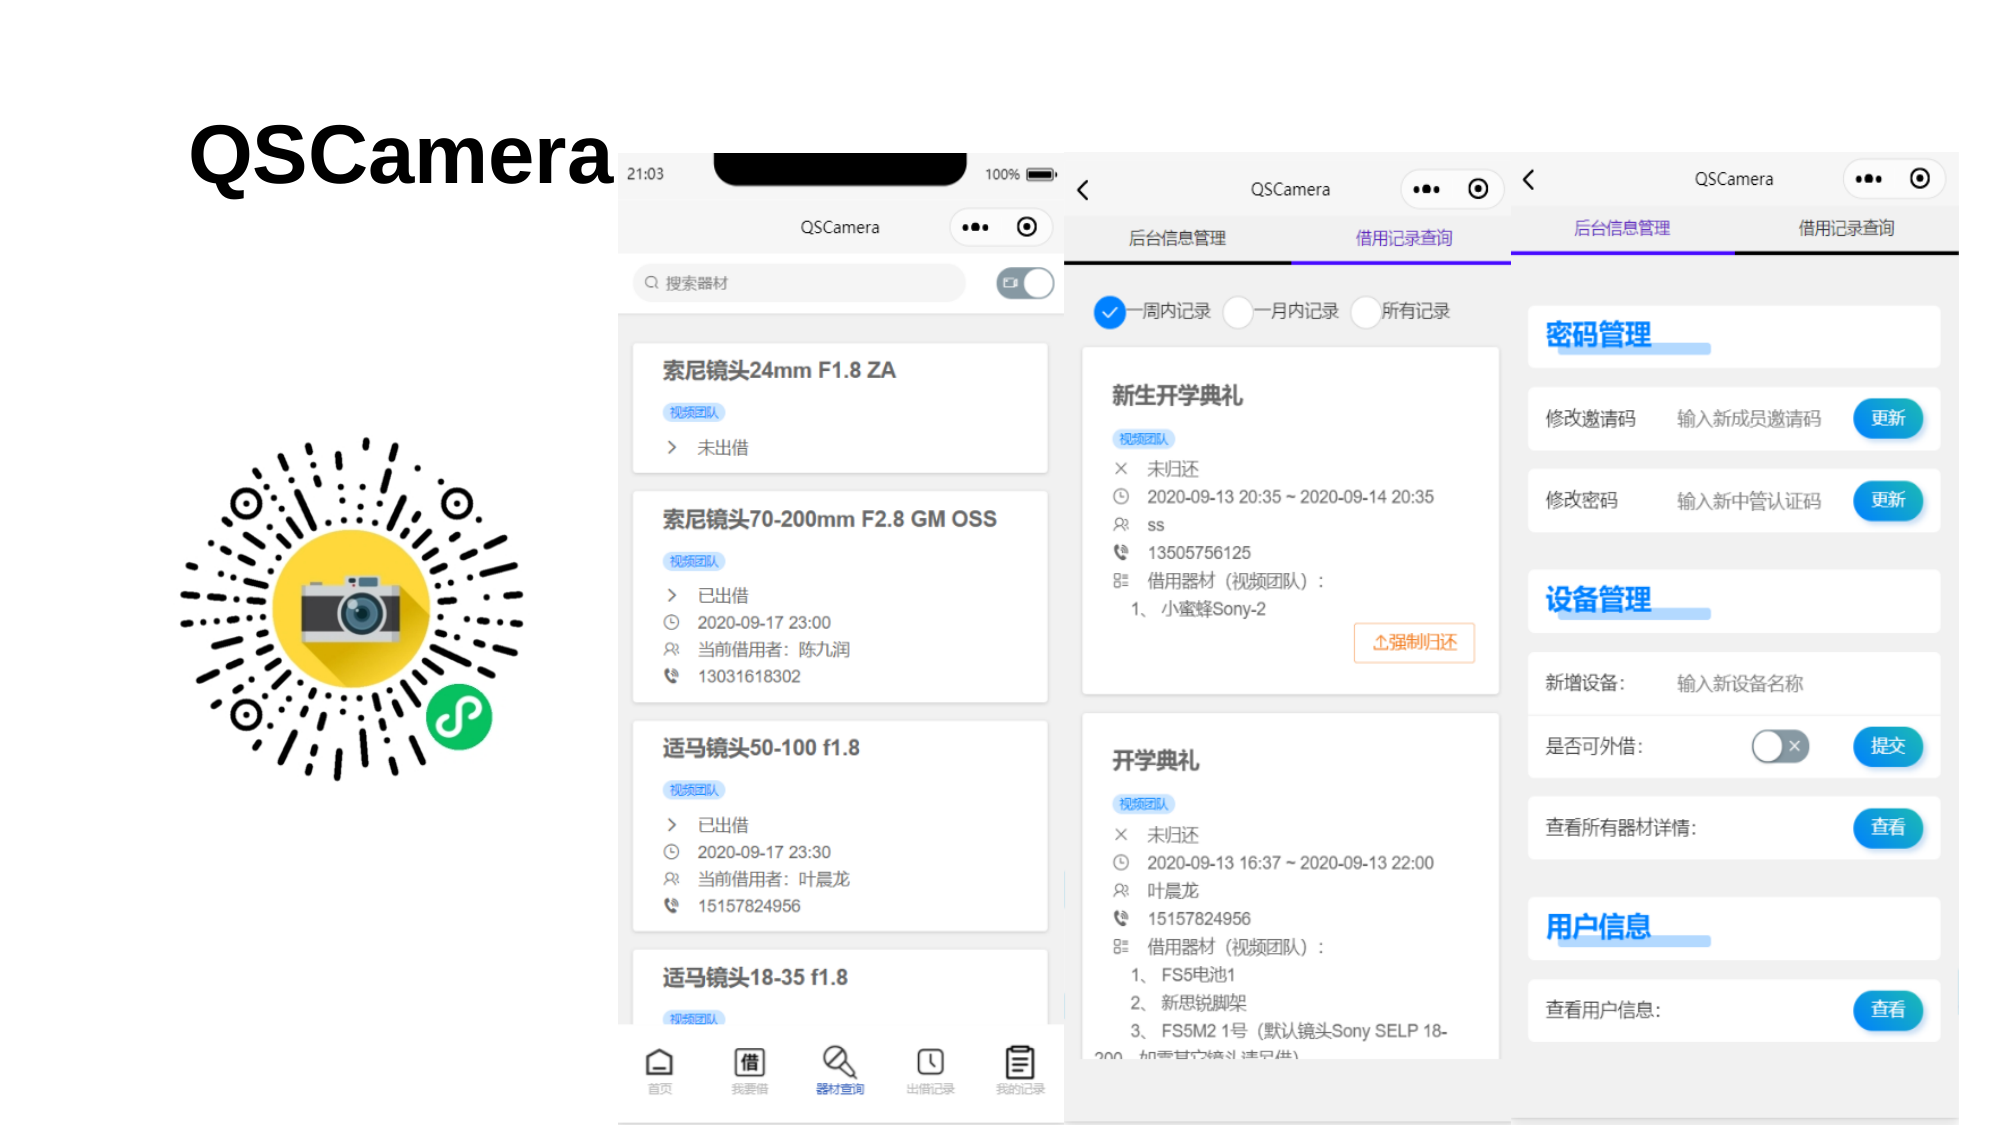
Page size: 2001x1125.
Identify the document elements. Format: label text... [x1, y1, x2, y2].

text_box QSCamera [173, 92, 1065, 208]
picture [173, 430, 530, 788]
picture [618, 152, 1959, 1125]
